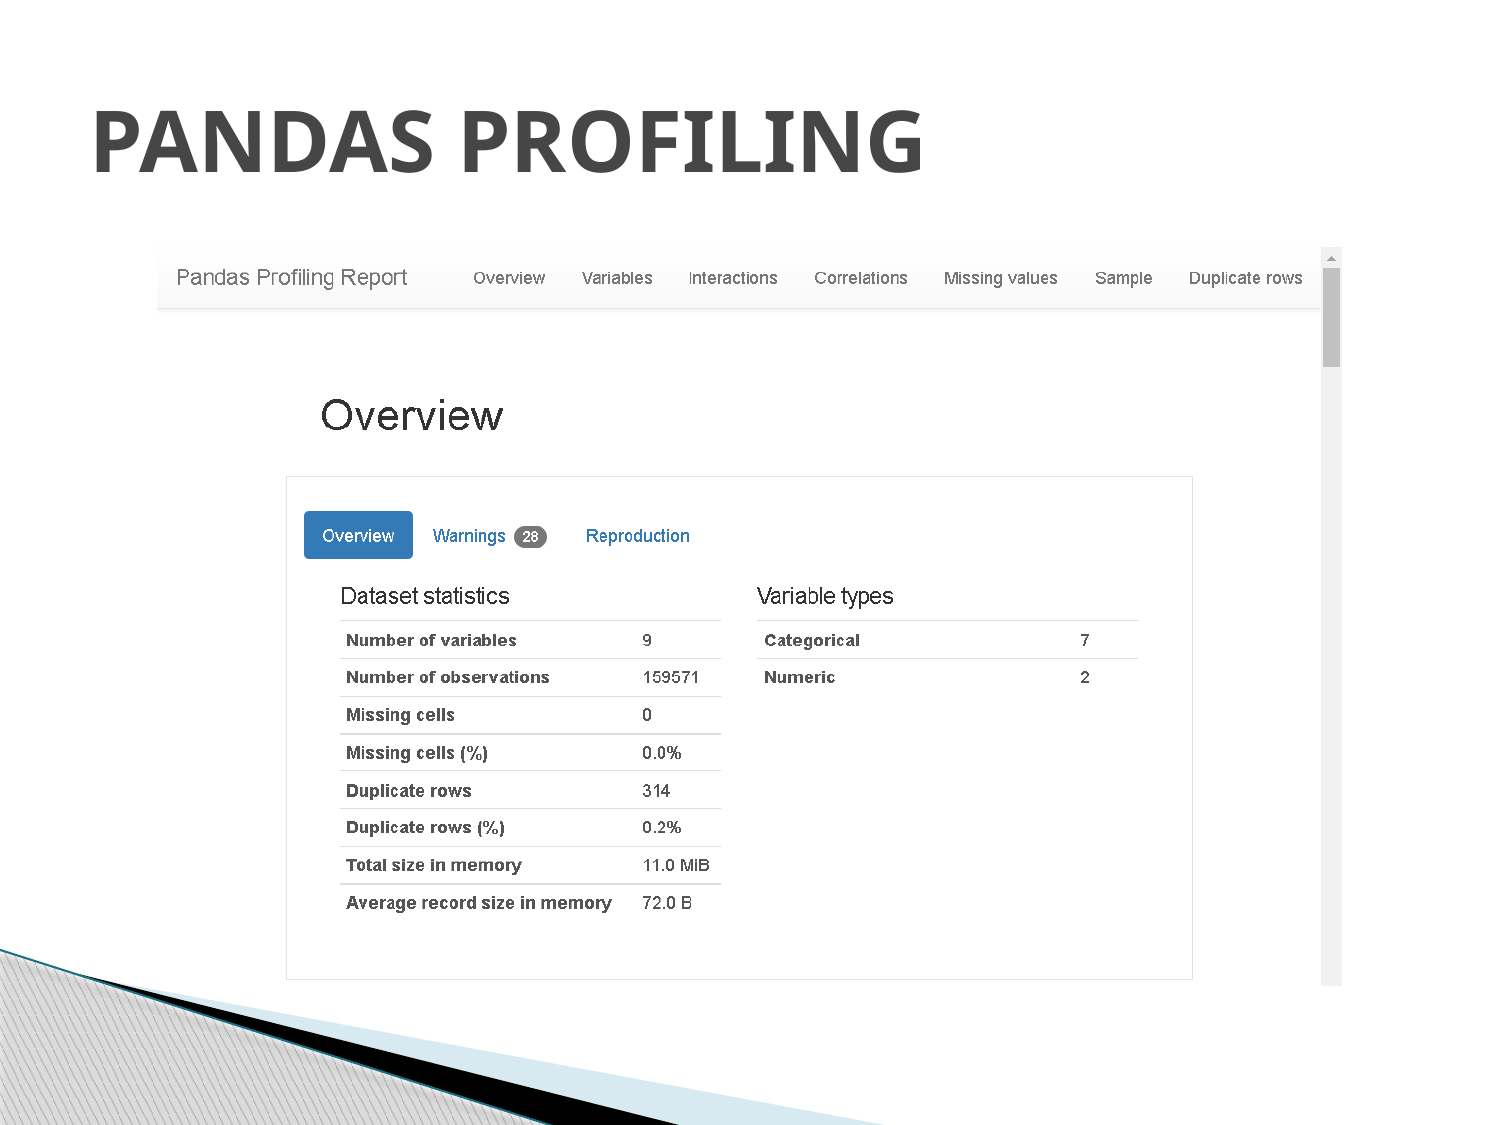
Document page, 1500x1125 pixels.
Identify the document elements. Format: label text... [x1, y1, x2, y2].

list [154, 242, 1346, 986]
title PANDAS PROFILING [75, 45, 1425, 233]
